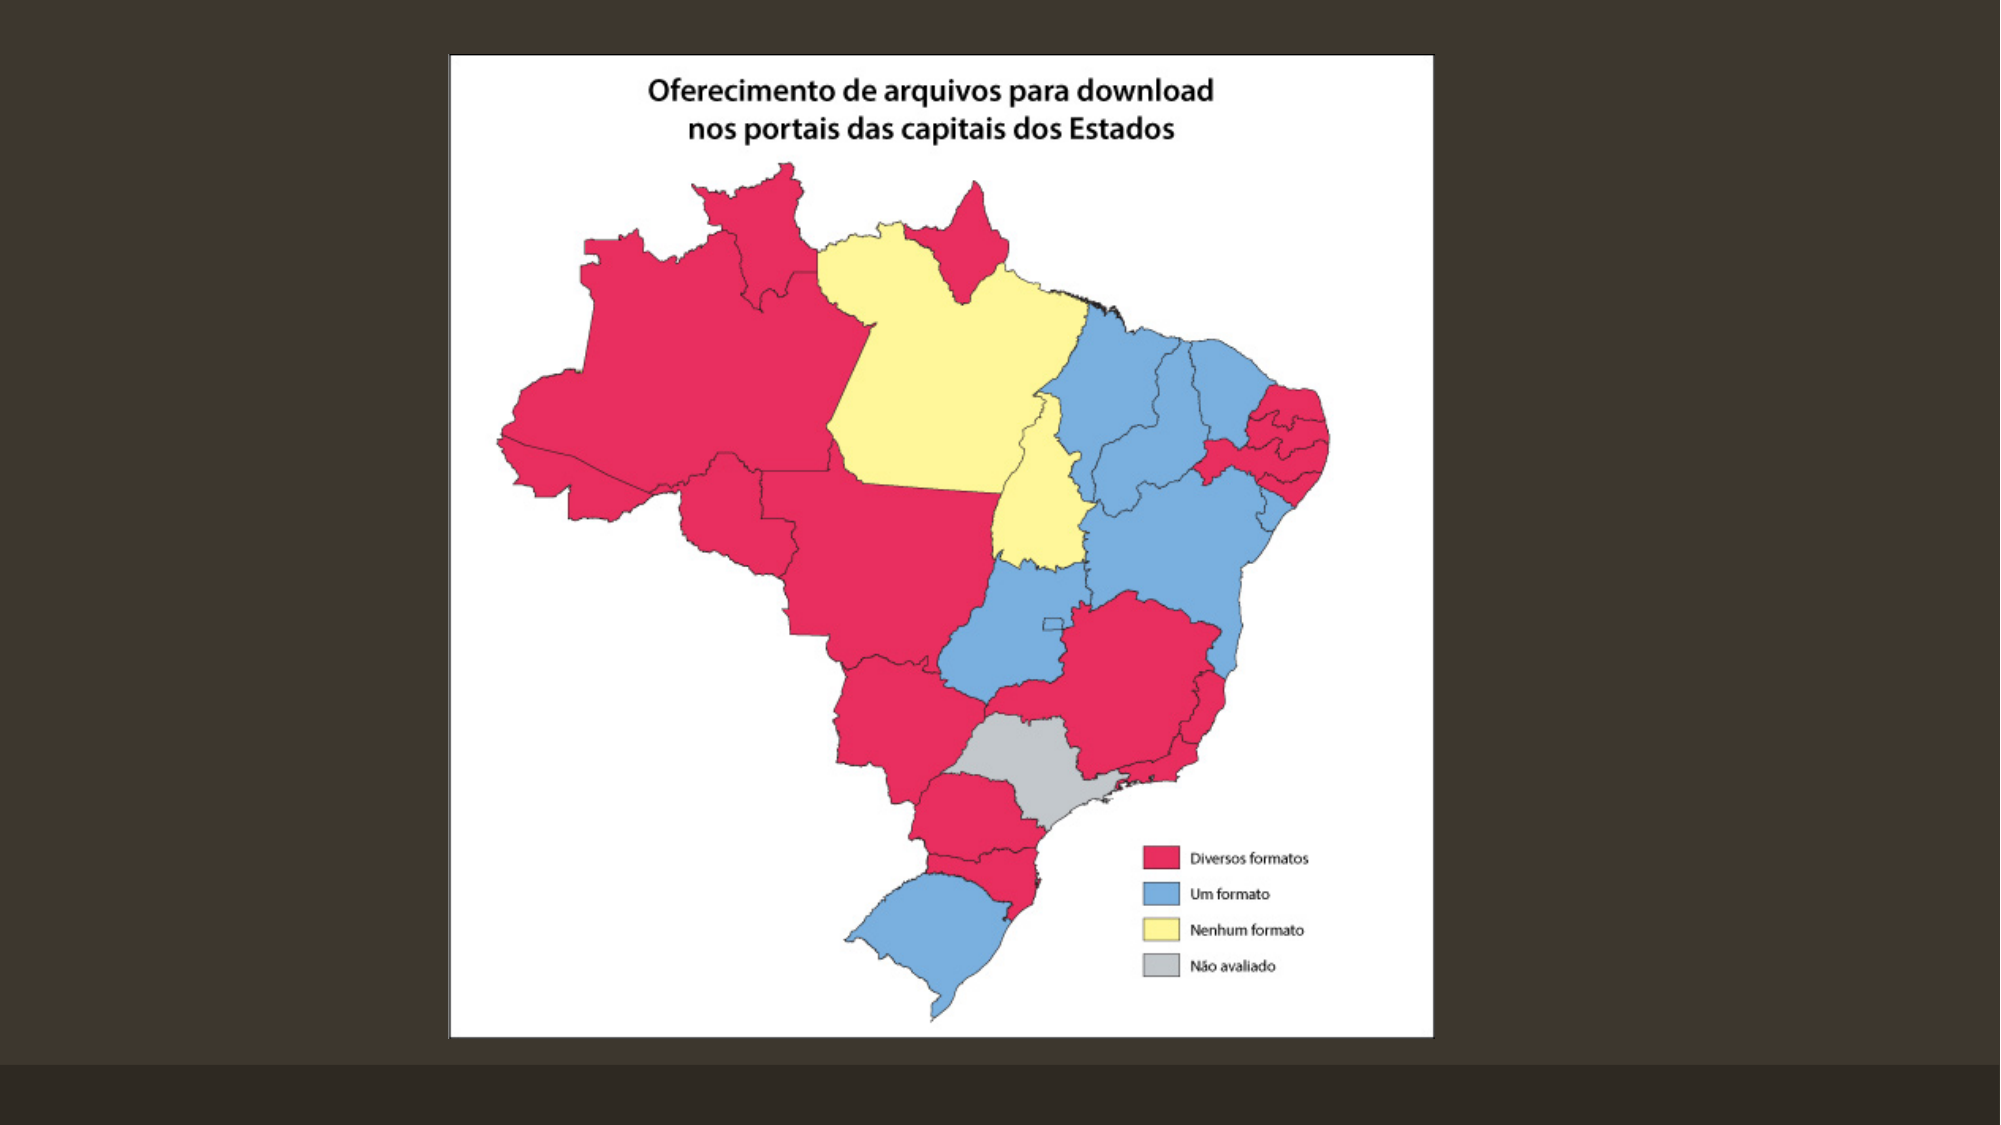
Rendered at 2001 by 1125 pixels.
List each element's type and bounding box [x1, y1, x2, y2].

list [448, 54, 1435, 1039]
